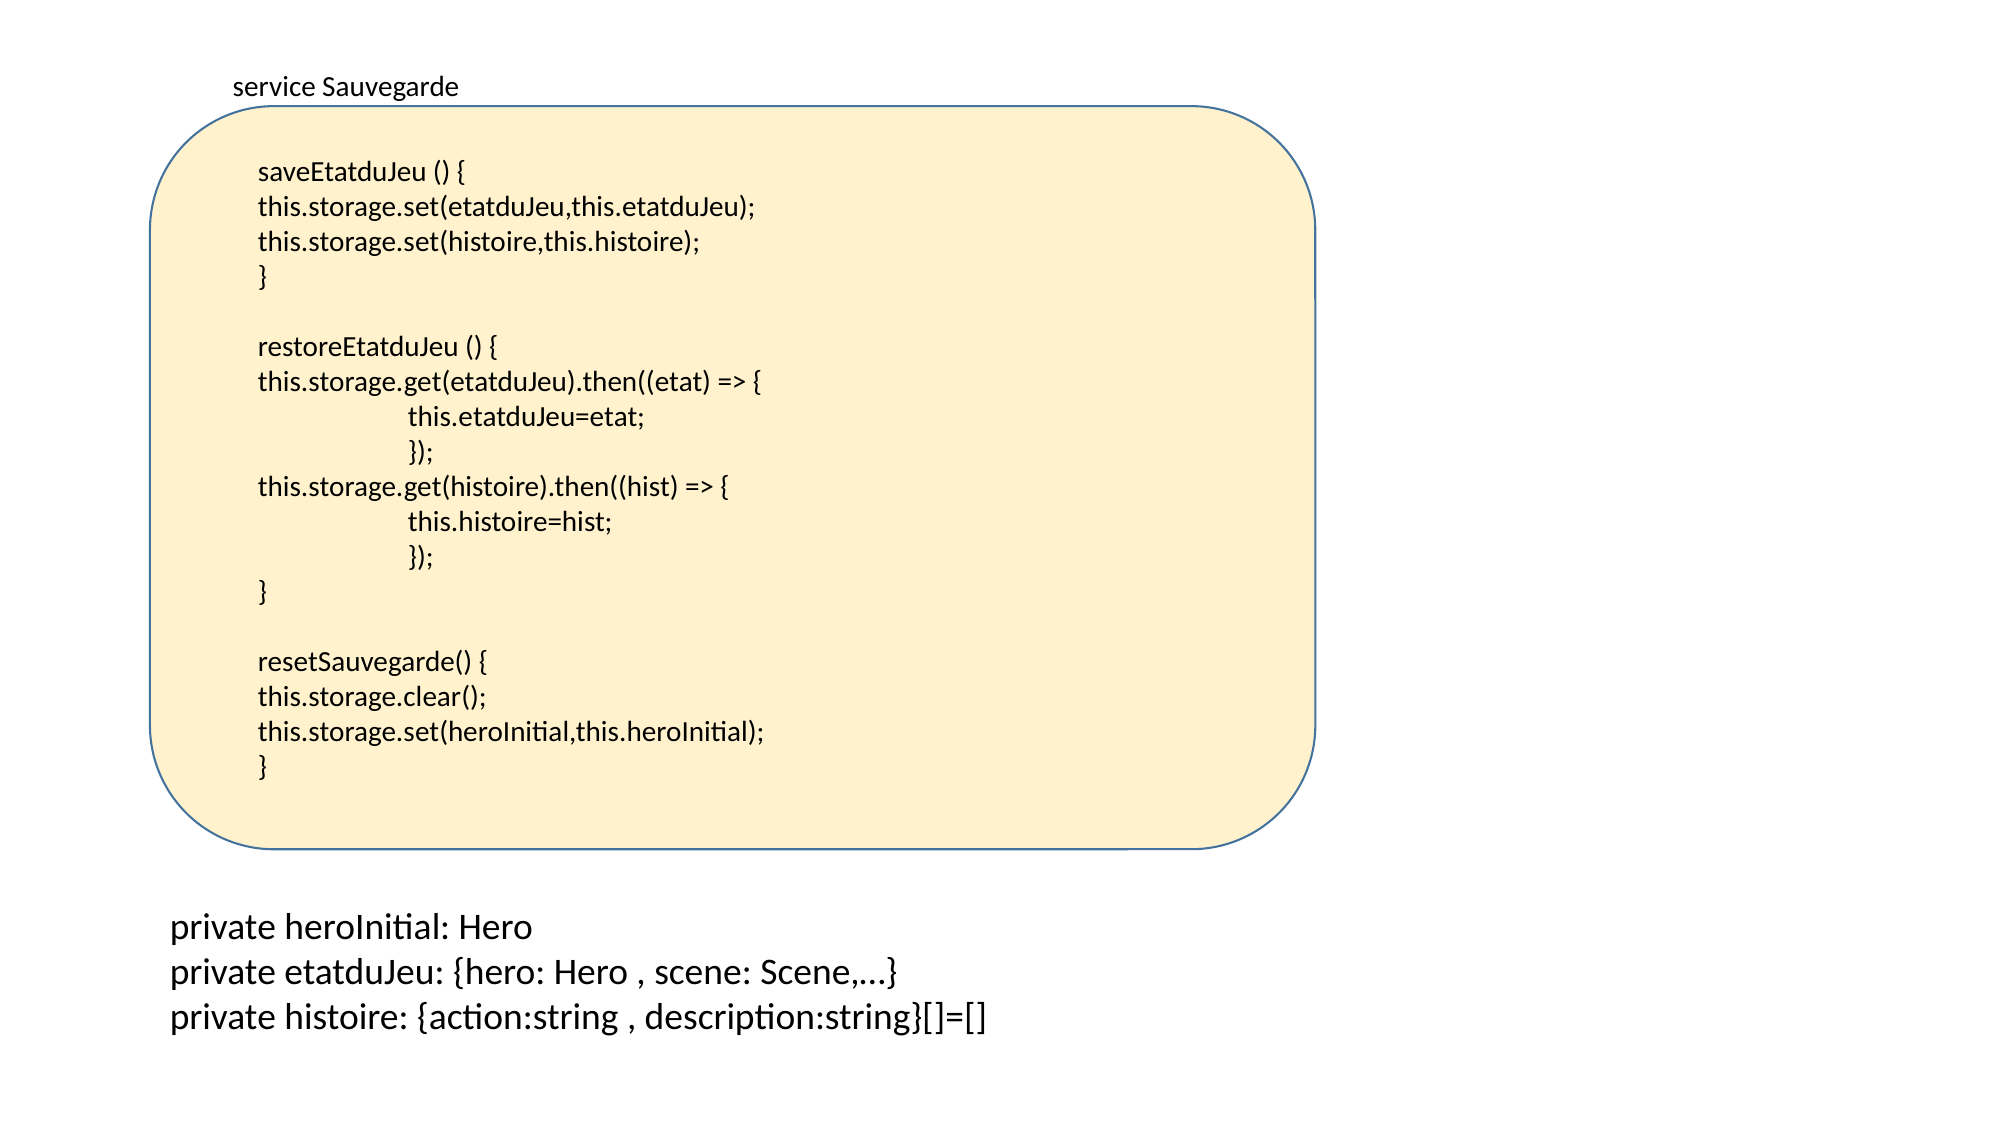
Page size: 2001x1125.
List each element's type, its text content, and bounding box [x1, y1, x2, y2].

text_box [149, 60, 1316, 850]
text_box private heroInitial: Hero private etatduJeu: {hero: Hero , scene: Scene,…} private histoire: {action:string , description:string}[]=[] [155, 895, 1003, 1045]
